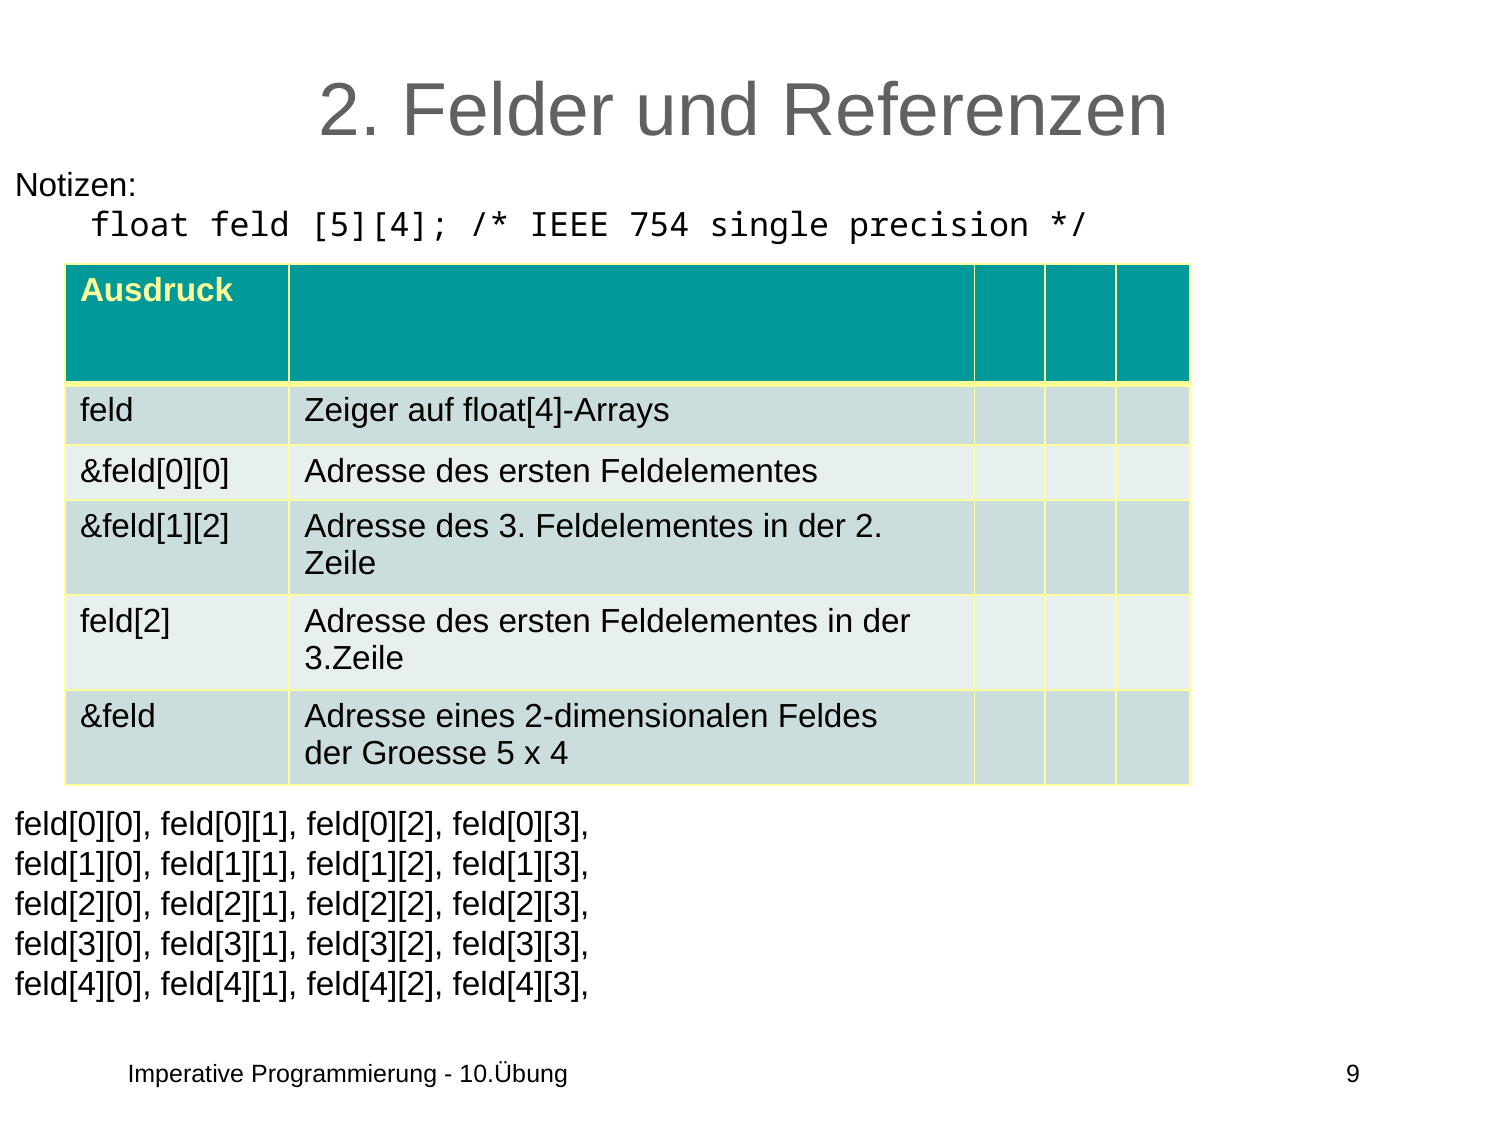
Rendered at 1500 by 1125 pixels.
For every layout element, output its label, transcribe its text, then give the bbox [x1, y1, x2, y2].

title 2. Felder und Referenzen [100, 17, 1389, 156]
table_cell Adresse eines 2-dimensionalen Feldes der Groesse 5 x 4 [290, 691, 974, 784]
slide_number 9 [1061, 1050, 1376, 1101]
table_cell [1117, 501, 1189, 594]
table_header [1046, 265, 1115, 381]
table_cell [1117, 596, 1189, 689]
table_cell [975, 596, 1044, 689]
footer Imperative Programmierung - 10.Übung [111, 1050, 988, 1101]
table_cell [1117, 446, 1189, 499]
table_cell [1117, 387, 1189, 444]
table_cell [975, 501, 1044, 594]
table_cell [1046, 387, 1115, 444]
table_cell Adresse des ersten Feldelementes in der 3.Zeile [290, 596, 974, 689]
table_cell &feld [66, 691, 288, 784]
table_header [1117, 265, 1189, 381]
table_cell [975, 387, 1044, 444]
table_cell [1046, 446, 1115, 499]
table_header [975, 265, 1044, 381]
table_cell &feld[0][0] [66, 446, 288, 499]
table_cell Zeiger auf float[4]-Arrays [290, 387, 974, 444]
table_cell [1046, 691, 1115, 784]
table_cell [1046, 596, 1115, 689]
table_cell Adresse des ersten Feldelementes [290, 446, 974, 499]
text_box Notizen: float feld [5][4]; /* IEEE 754 single precision */ feld[0][0], feld[0][1], feld[0][2], feld[0][3], feld[1][0], feld[1][1], feld[1][2], feld[1][3], feld[2][0], feld[2][1], feld[2][2], feld[2][3], feld[3][0], feld[3][1], feld[3][2], feld[3][3], feld[4][0], feld[4][1], feld[4][2], feld[4][3], [0, 156, 1425, 1050]
table_cell [1117, 691, 1189, 784]
table_header Ausdruck [66, 265, 288, 381]
table_cell feld [66, 387, 288, 444]
table_header [290, 265, 974, 381]
table_cell [975, 446, 1044, 499]
table_cell [975, 691, 1044, 784]
table_cell Adresse des 3. Feldelementes in der 2. Zeile [290, 501, 974, 594]
table_cell feld[2] [66, 596, 288, 689]
table_cell &feld[1][2] [66, 501, 288, 594]
table_cell [1046, 501, 1115, 594]
